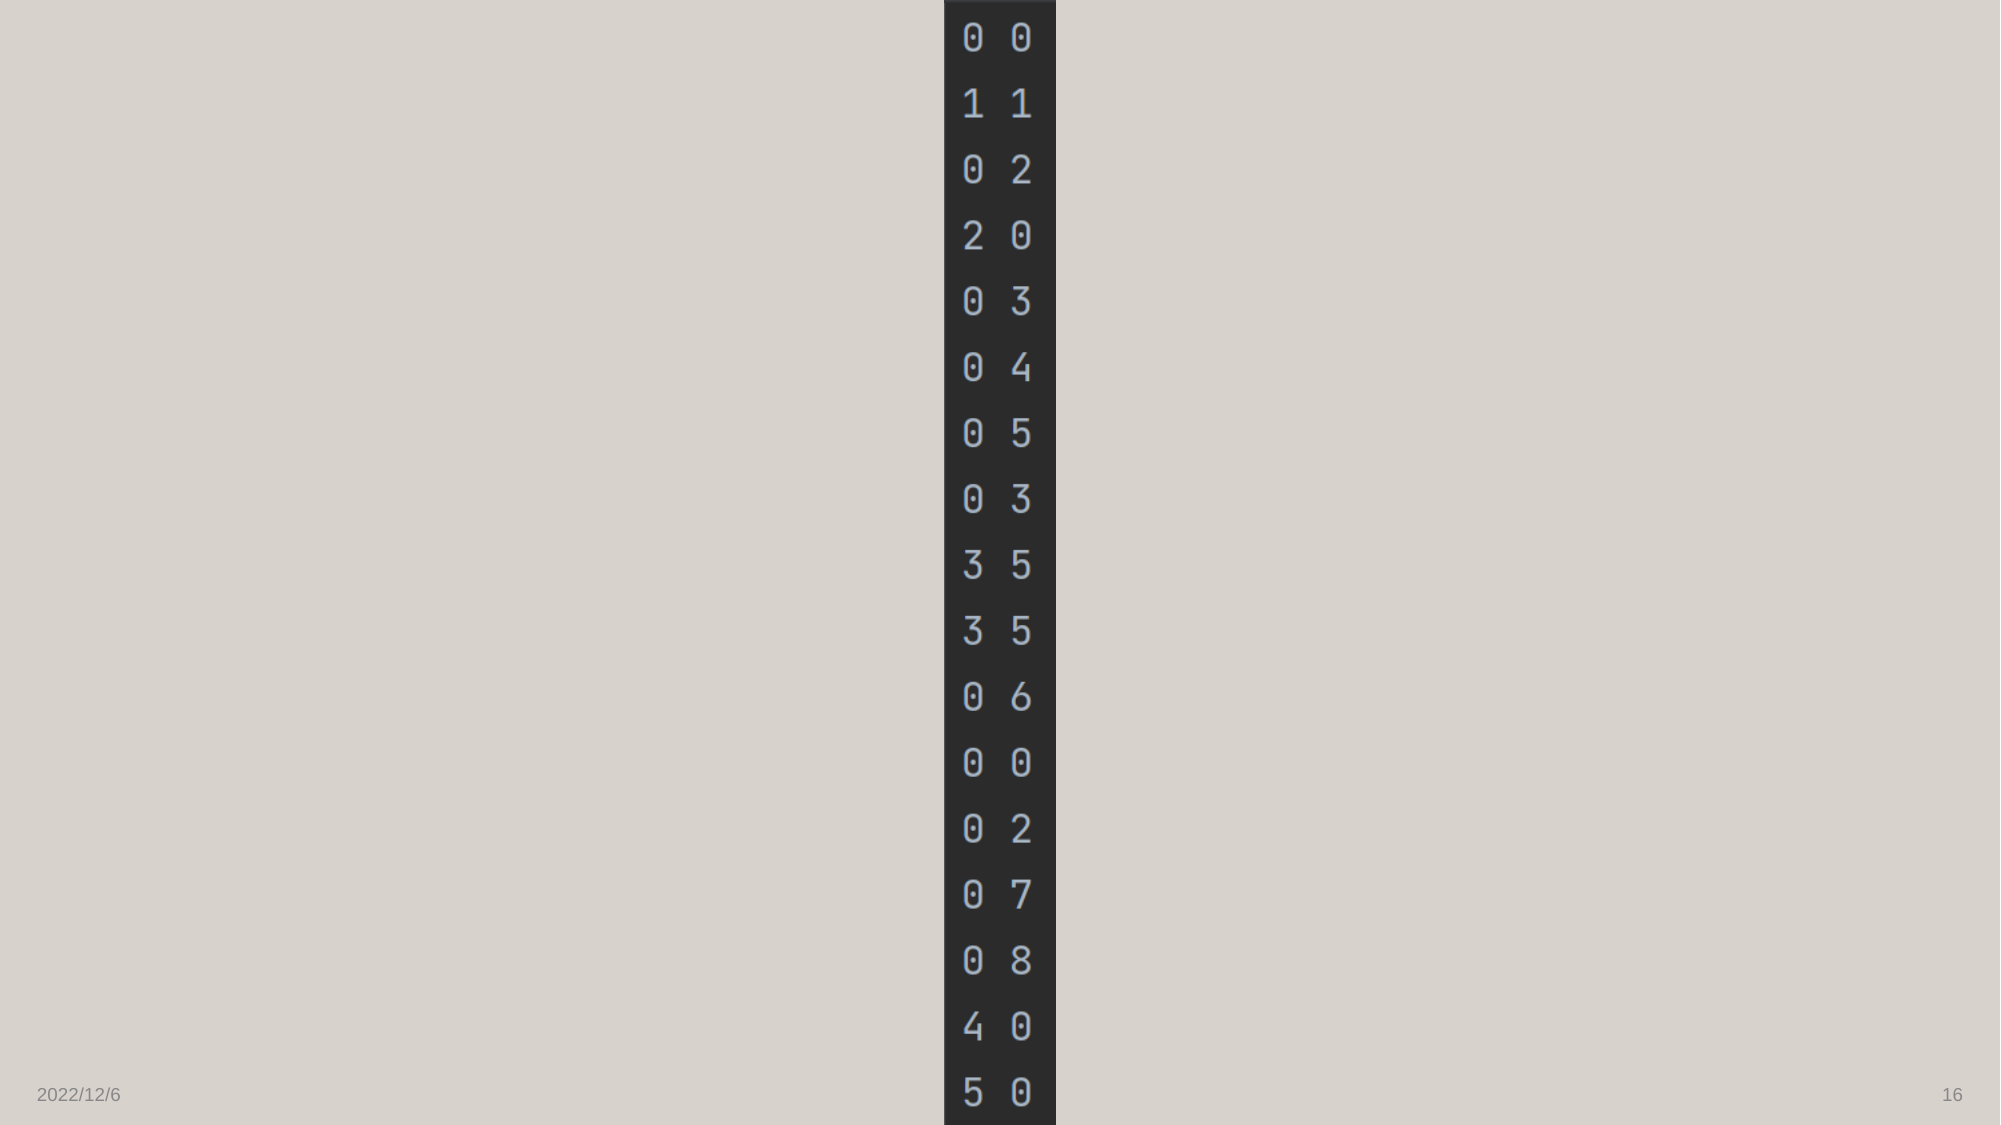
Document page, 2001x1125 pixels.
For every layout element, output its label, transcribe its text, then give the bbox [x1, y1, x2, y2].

picture [944, 0, 1056, 1125]
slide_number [21, 1064, 472, 1124]
slide_number 16 [1528, 1064, 1979, 1124]
